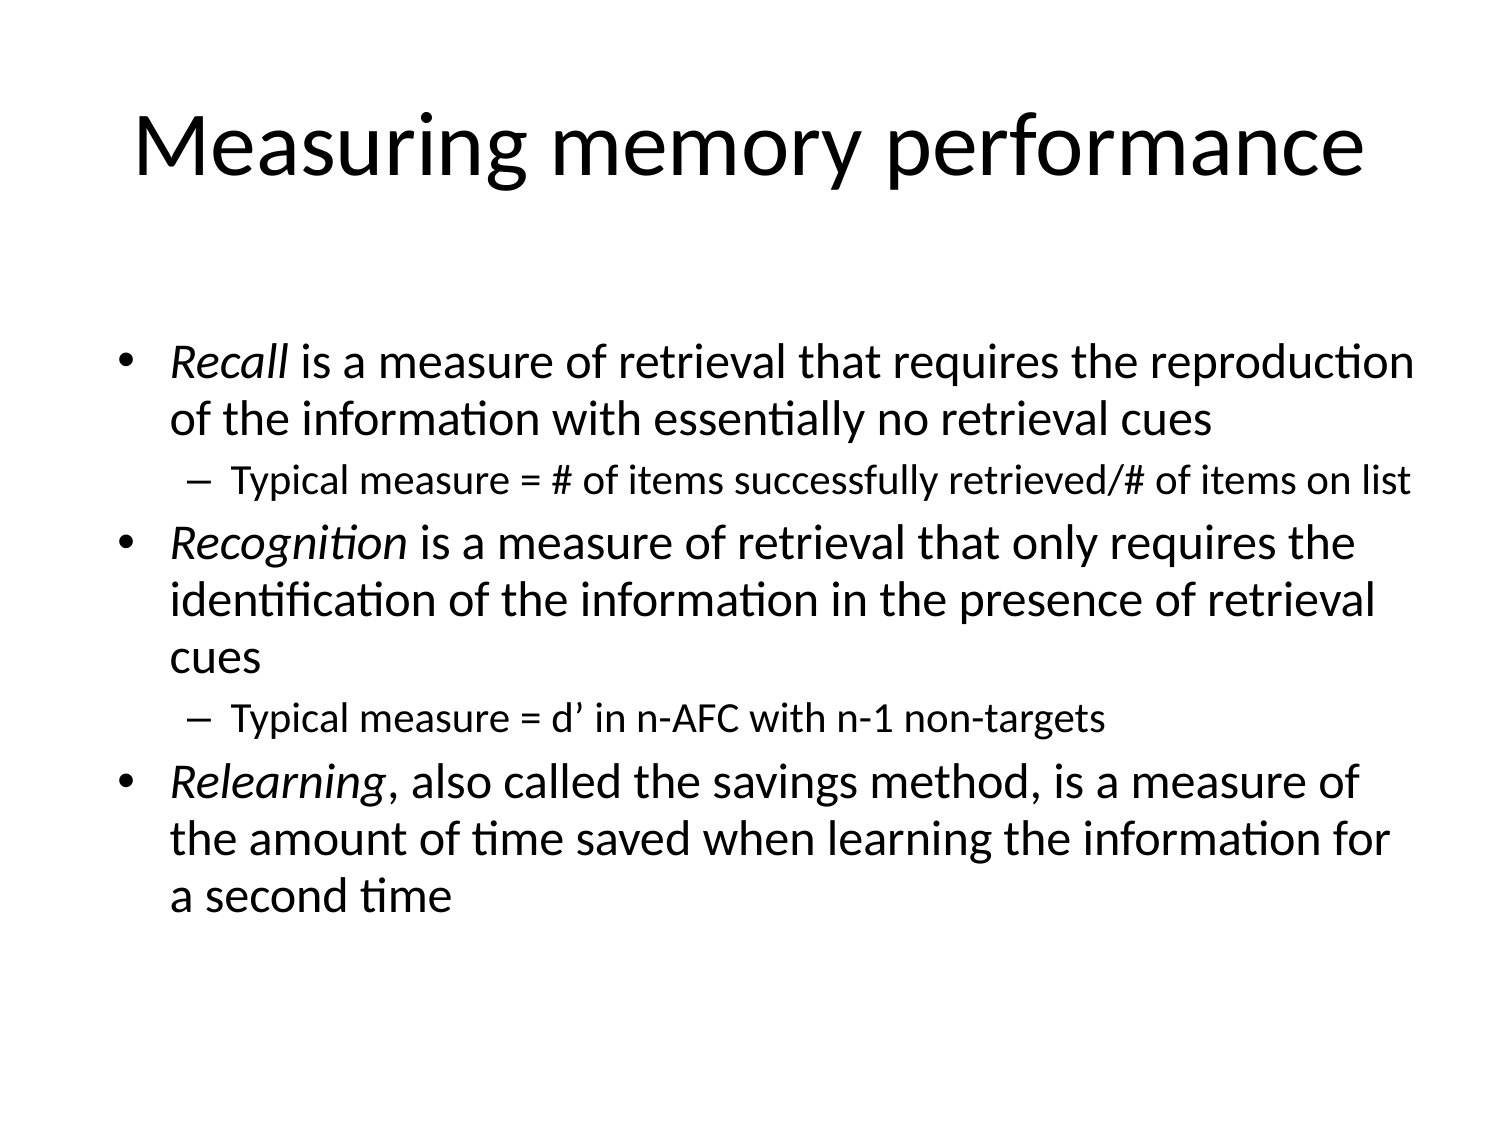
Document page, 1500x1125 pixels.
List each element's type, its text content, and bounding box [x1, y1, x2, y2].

list Recall is a measure of retrieval that requires the reproduction of the information with essentially no retrieval cues Typical measure = # of items successfully retrieved/# of items on list Recognition is a measure of retrieval that only requires the identification of the information in the presence of retrieval cues Typical measure = d’ in n-AFC with n-1 non-targets Relearning, also called the savings method, is a measure of the amount of time saved when learning the information for a second time [102, 324, 1440, 963]
title Measuring memory performance [75, 45, 1425, 233]
